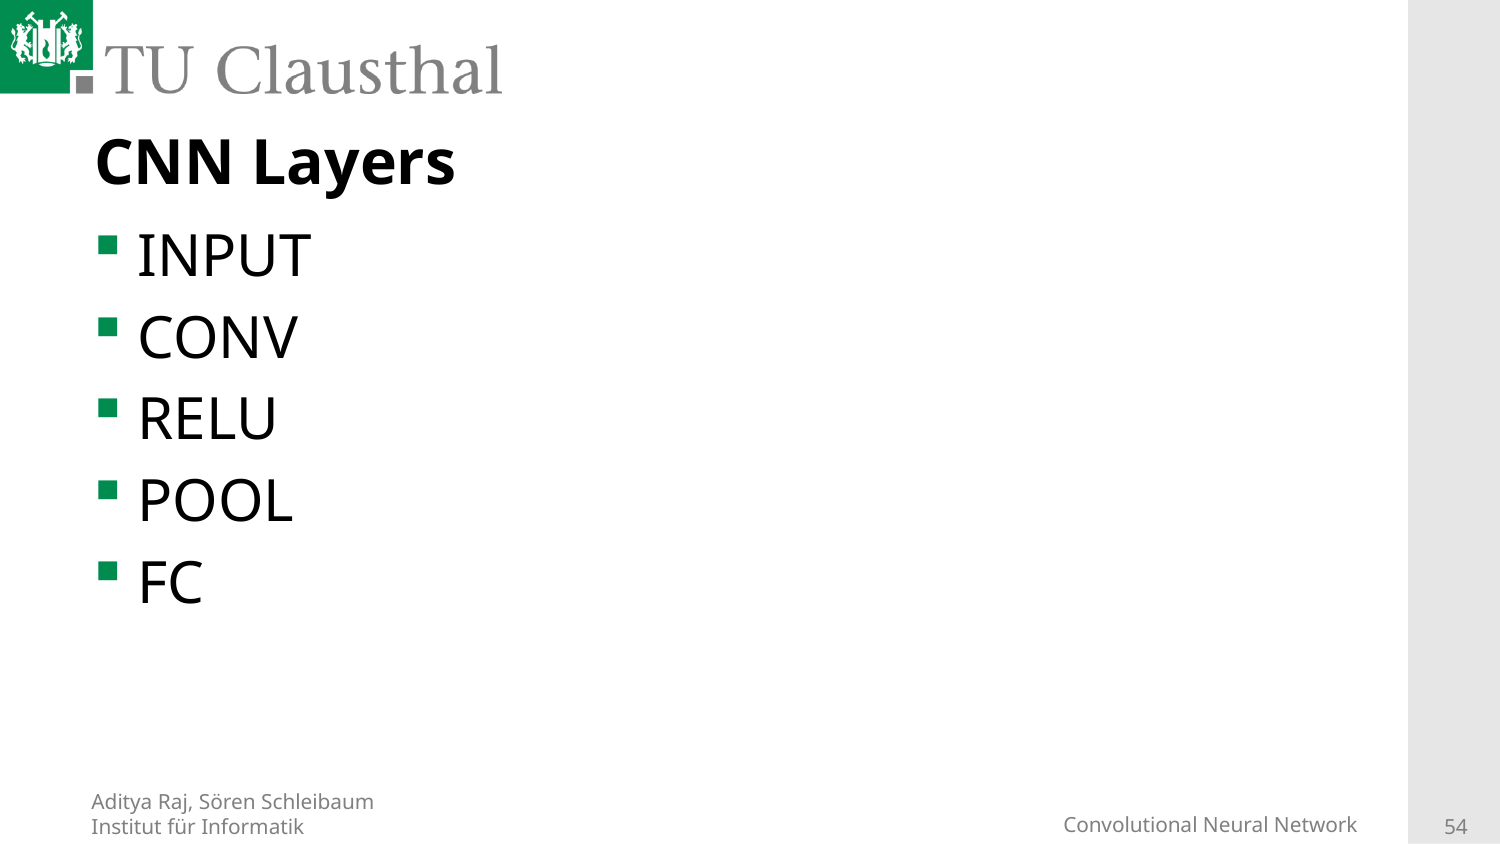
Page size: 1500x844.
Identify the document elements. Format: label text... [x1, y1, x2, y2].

list INPUT CONV RELU POOL FC [78, 210, 1379, 741]
picture [0, 0, 502, 94]
title CNN Layers [79, 114, 1375, 201]
